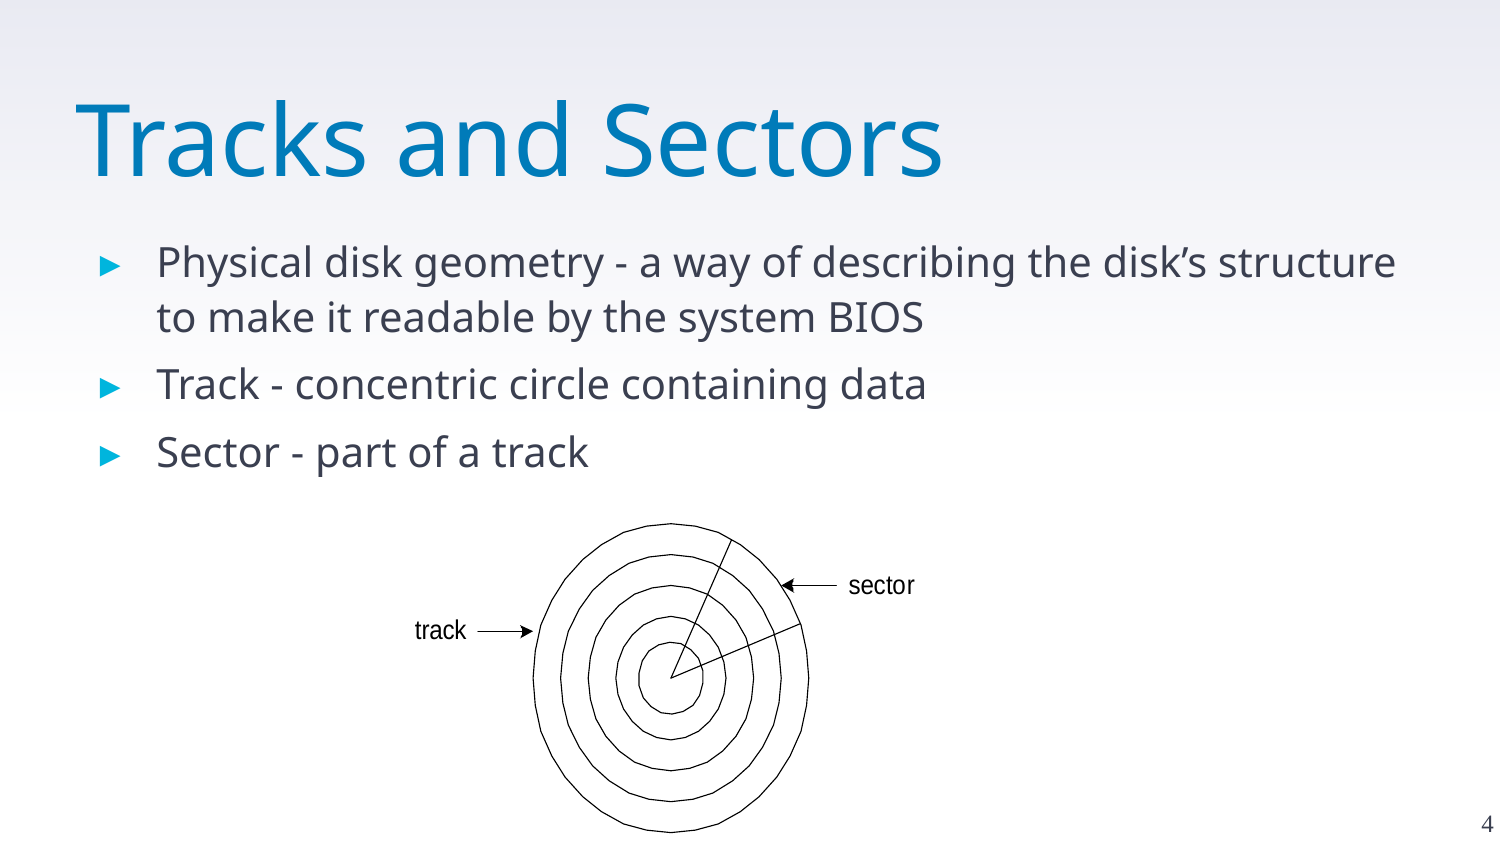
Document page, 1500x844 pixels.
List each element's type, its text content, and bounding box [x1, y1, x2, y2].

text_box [389, 518, 953, 838]
slide_number 4 [1418, 760, 1494, 838]
title Tracks and Sectors [75, 99, 1419, 277]
list Physical disk geometry - a way of describing the disk’s structure to make it readable by the system BIOS Track - concentric circle containing data Sector - part of a track [81, 230, 1425, 671]
